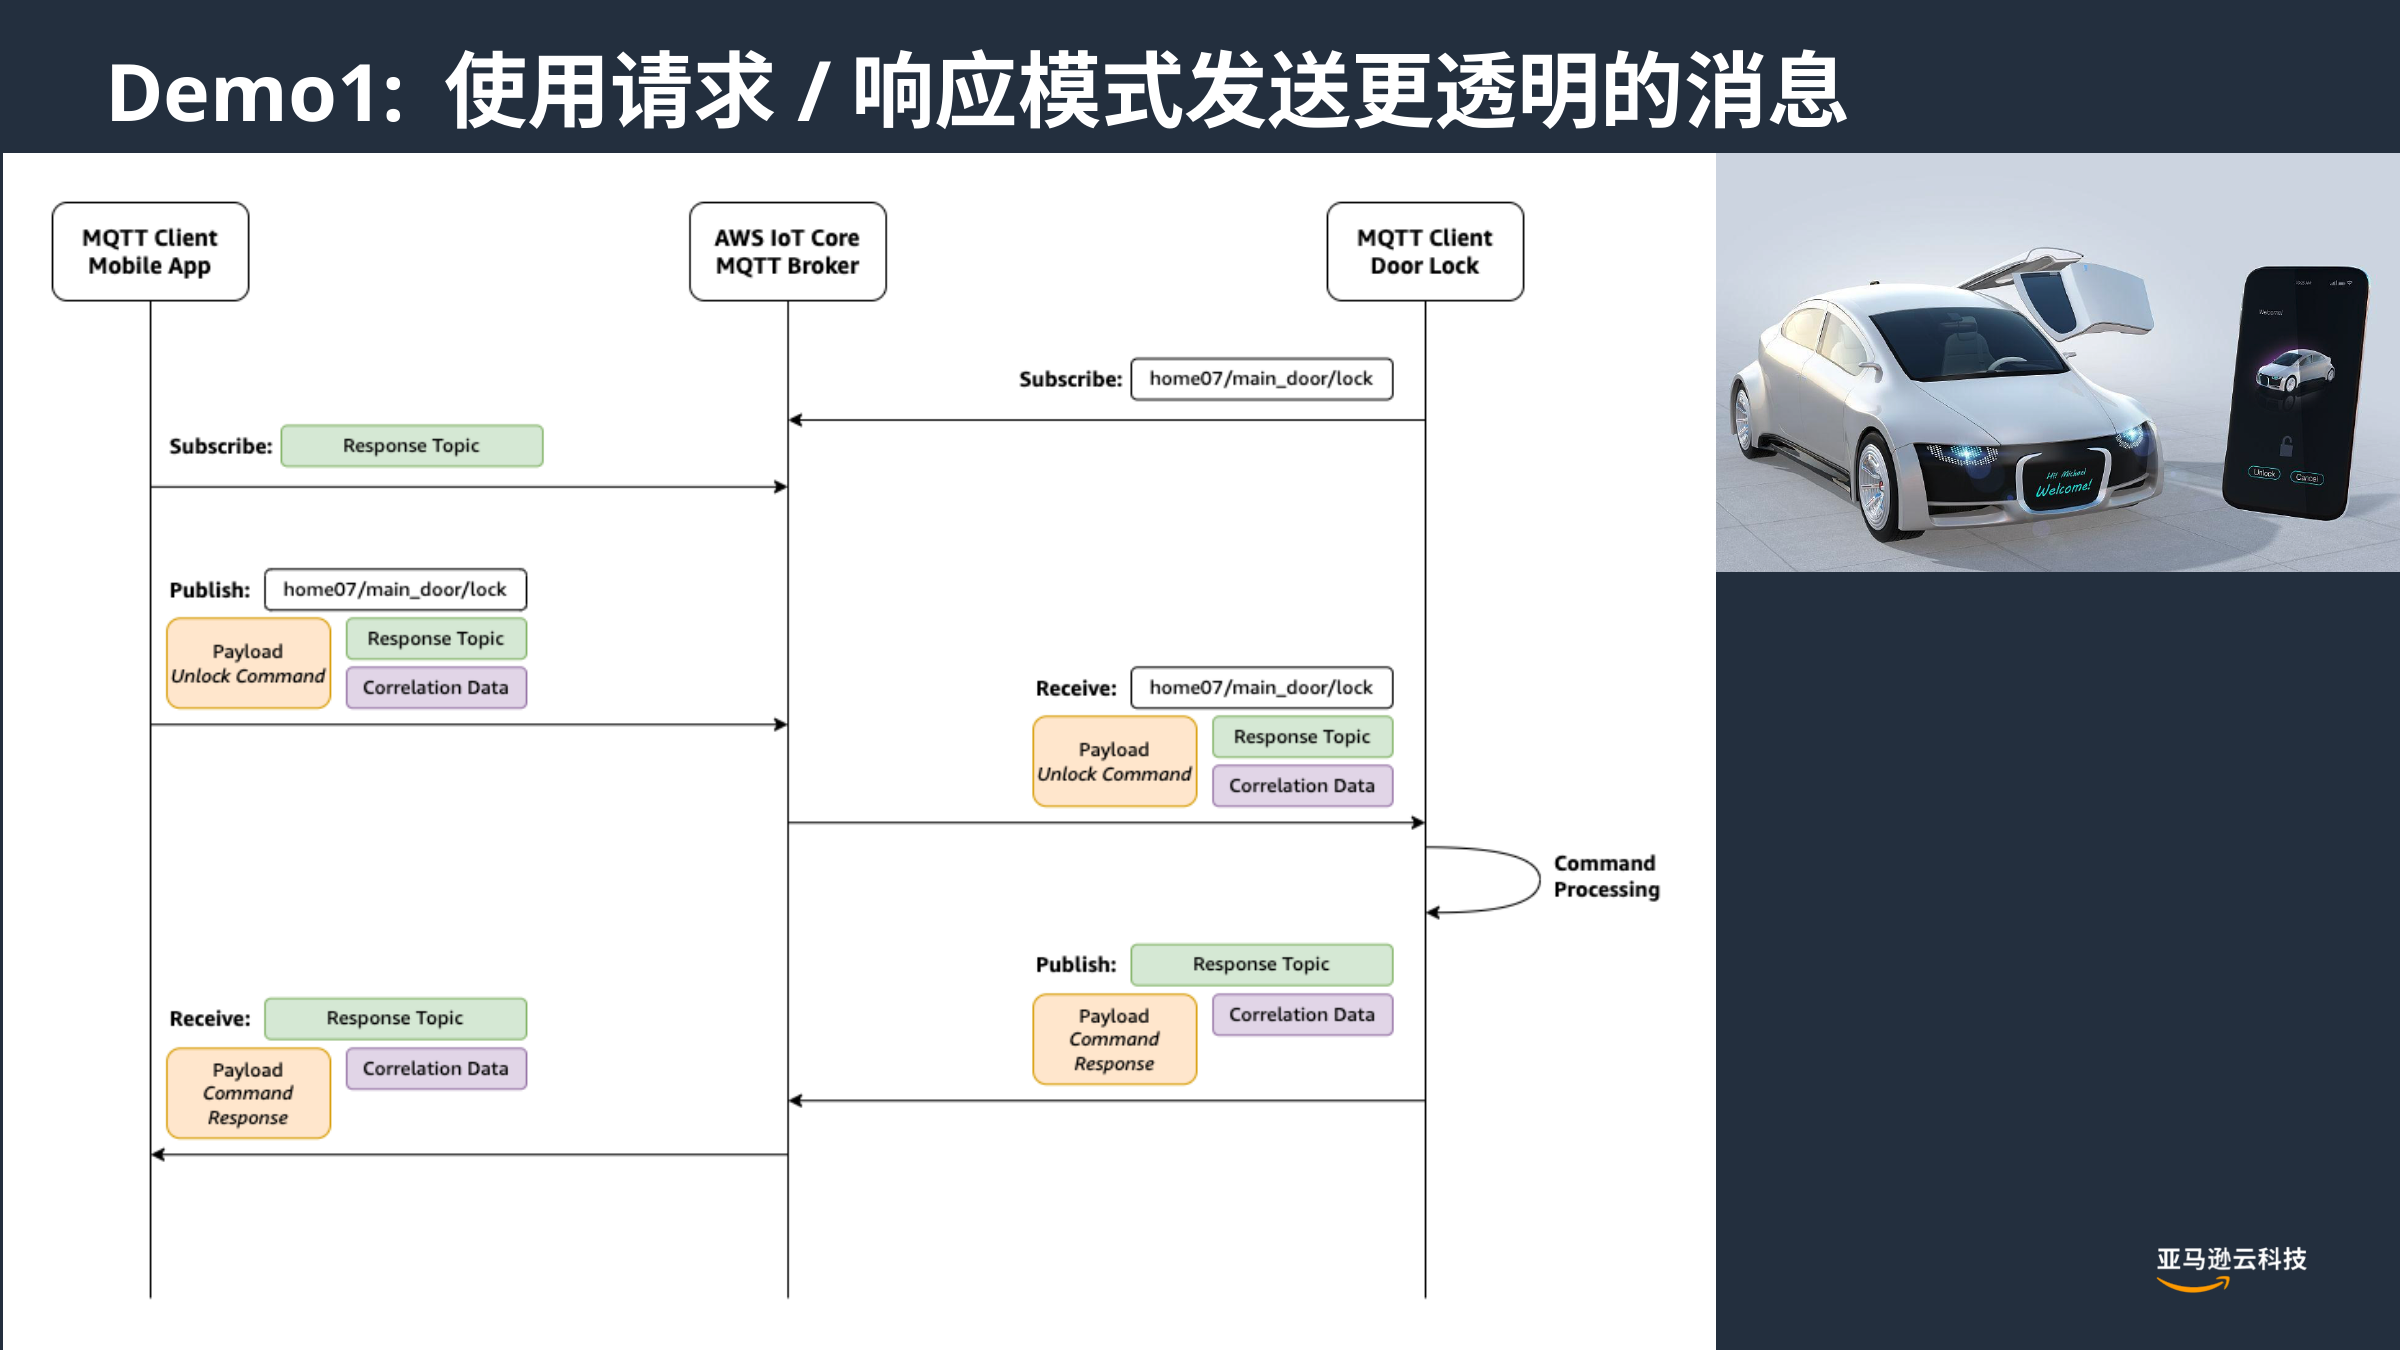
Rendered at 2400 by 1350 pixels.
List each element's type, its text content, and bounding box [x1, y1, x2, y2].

picture [2156, 1246, 2307, 1294]
title Demo1: 使用请求/响应模式发送更透明的消息 [90, 30, 2307, 152]
picture [3, 153, 2400, 1350]
